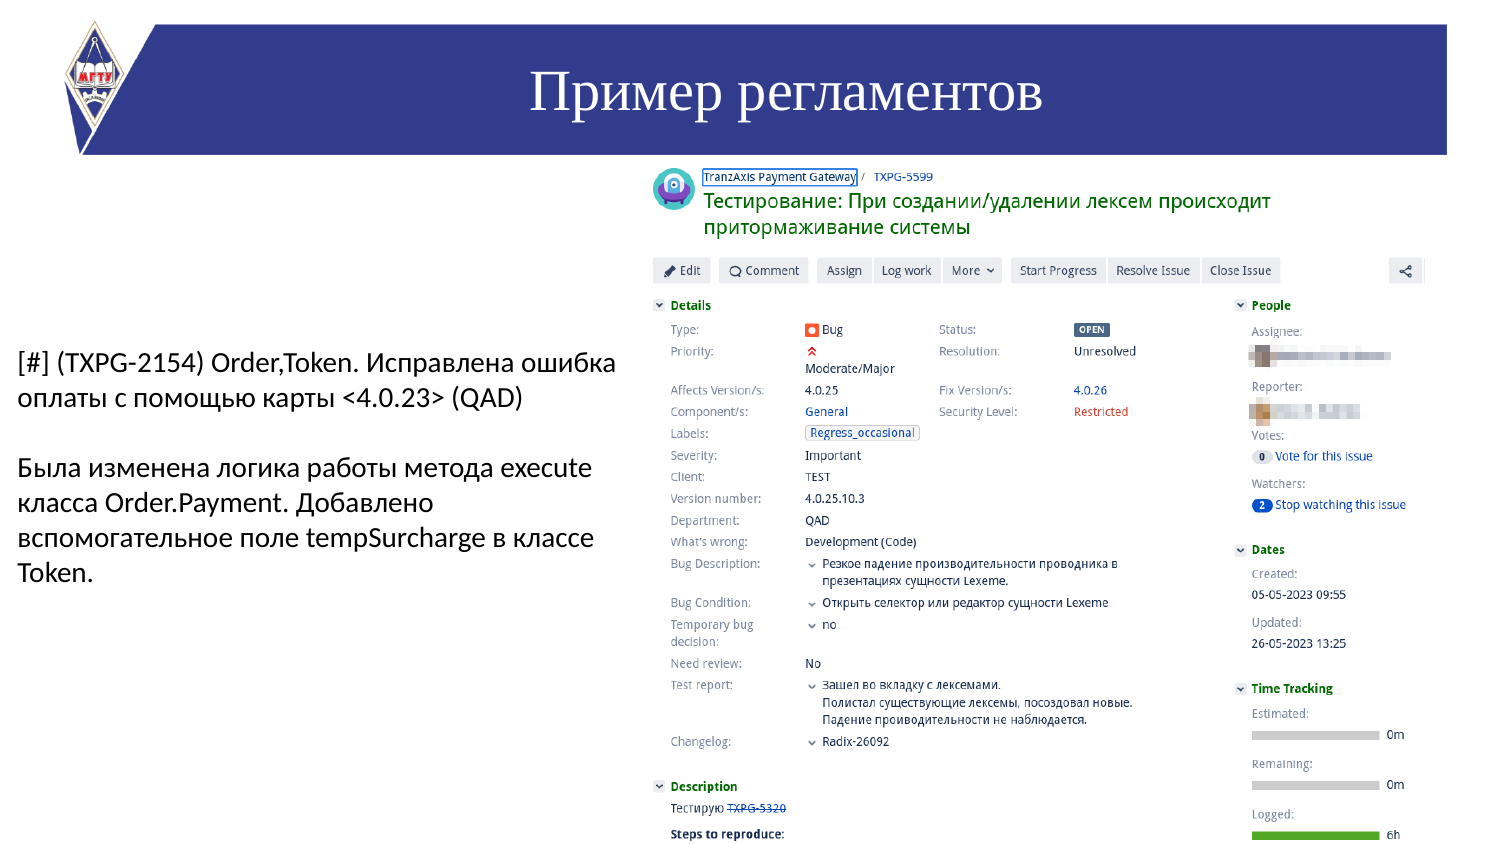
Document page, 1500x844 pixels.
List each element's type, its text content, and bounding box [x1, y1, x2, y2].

picture [645, 160, 1425, 844]
picture [64, 20, 1447, 155]
text_box [#] (TXPG-2154) Order,Token. Исправлена ошибка оплаты с помощью карты <4.0.23> (QAD) Была изменена логика работы метода execute класса Order.Payment. Добавлено вспомогательное поле tempSurcharge в классе Token. [2, 335, 640, 596]
